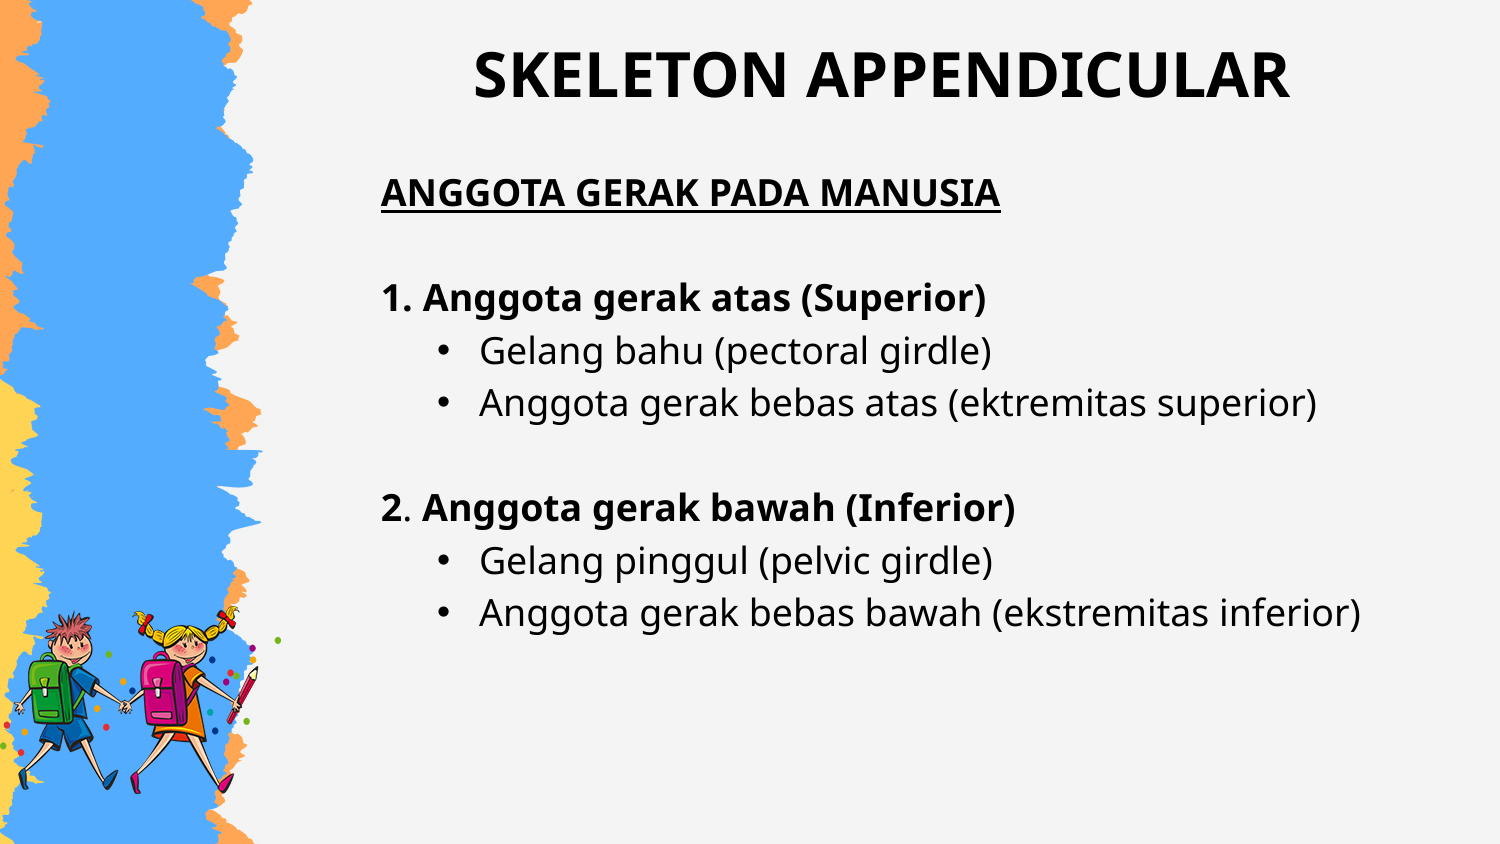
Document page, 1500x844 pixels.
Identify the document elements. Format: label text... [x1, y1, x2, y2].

list ANGGOTA GERAK PADA MANUSIA Anggota gerak atas (Superior) Gelang bahu (pectoral girdle) Anggota gerak bebas atas (ektremitas superior) 2. Anggota gerak bawah (Inferior) Gelang pinggul (pelvic girdle) Anggota gerak bebas bawah (ekstremitas inferior) [315, 161, 1450, 689]
title SKELETON APPENDICULAR [265, 0, 1500, 146]
picture [0, 0, 1500, 844]
